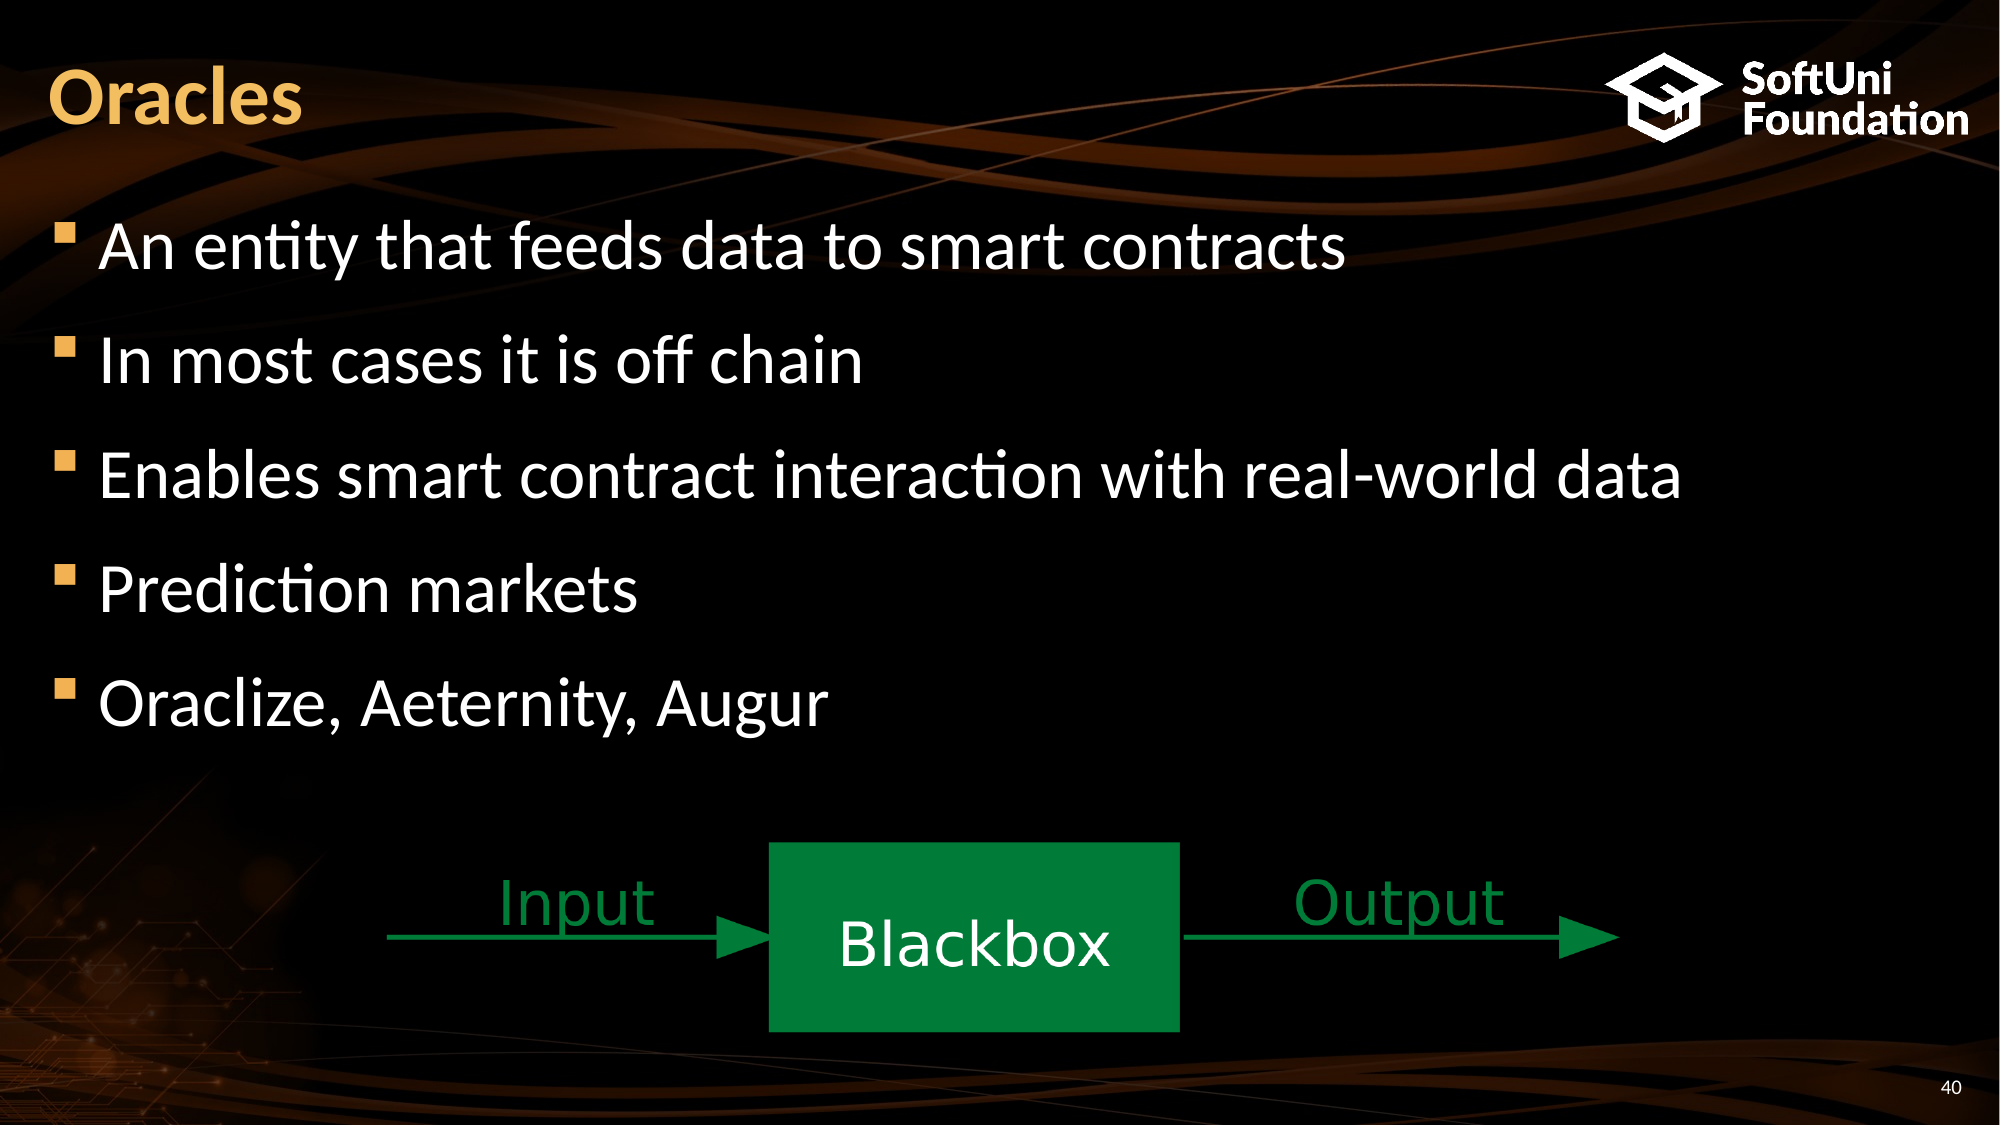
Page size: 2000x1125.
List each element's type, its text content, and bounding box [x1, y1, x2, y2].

picture [0, 0, 2000, 1125]
title Oracles [30, 6, 1602, 189]
list An entity that feeds data to smart contracts In most cases it is off chain Enables smart contract interaction with real-world data Prediction markets Oraclize, Aeternity, Augur [31, 188, 1968, 1103]
